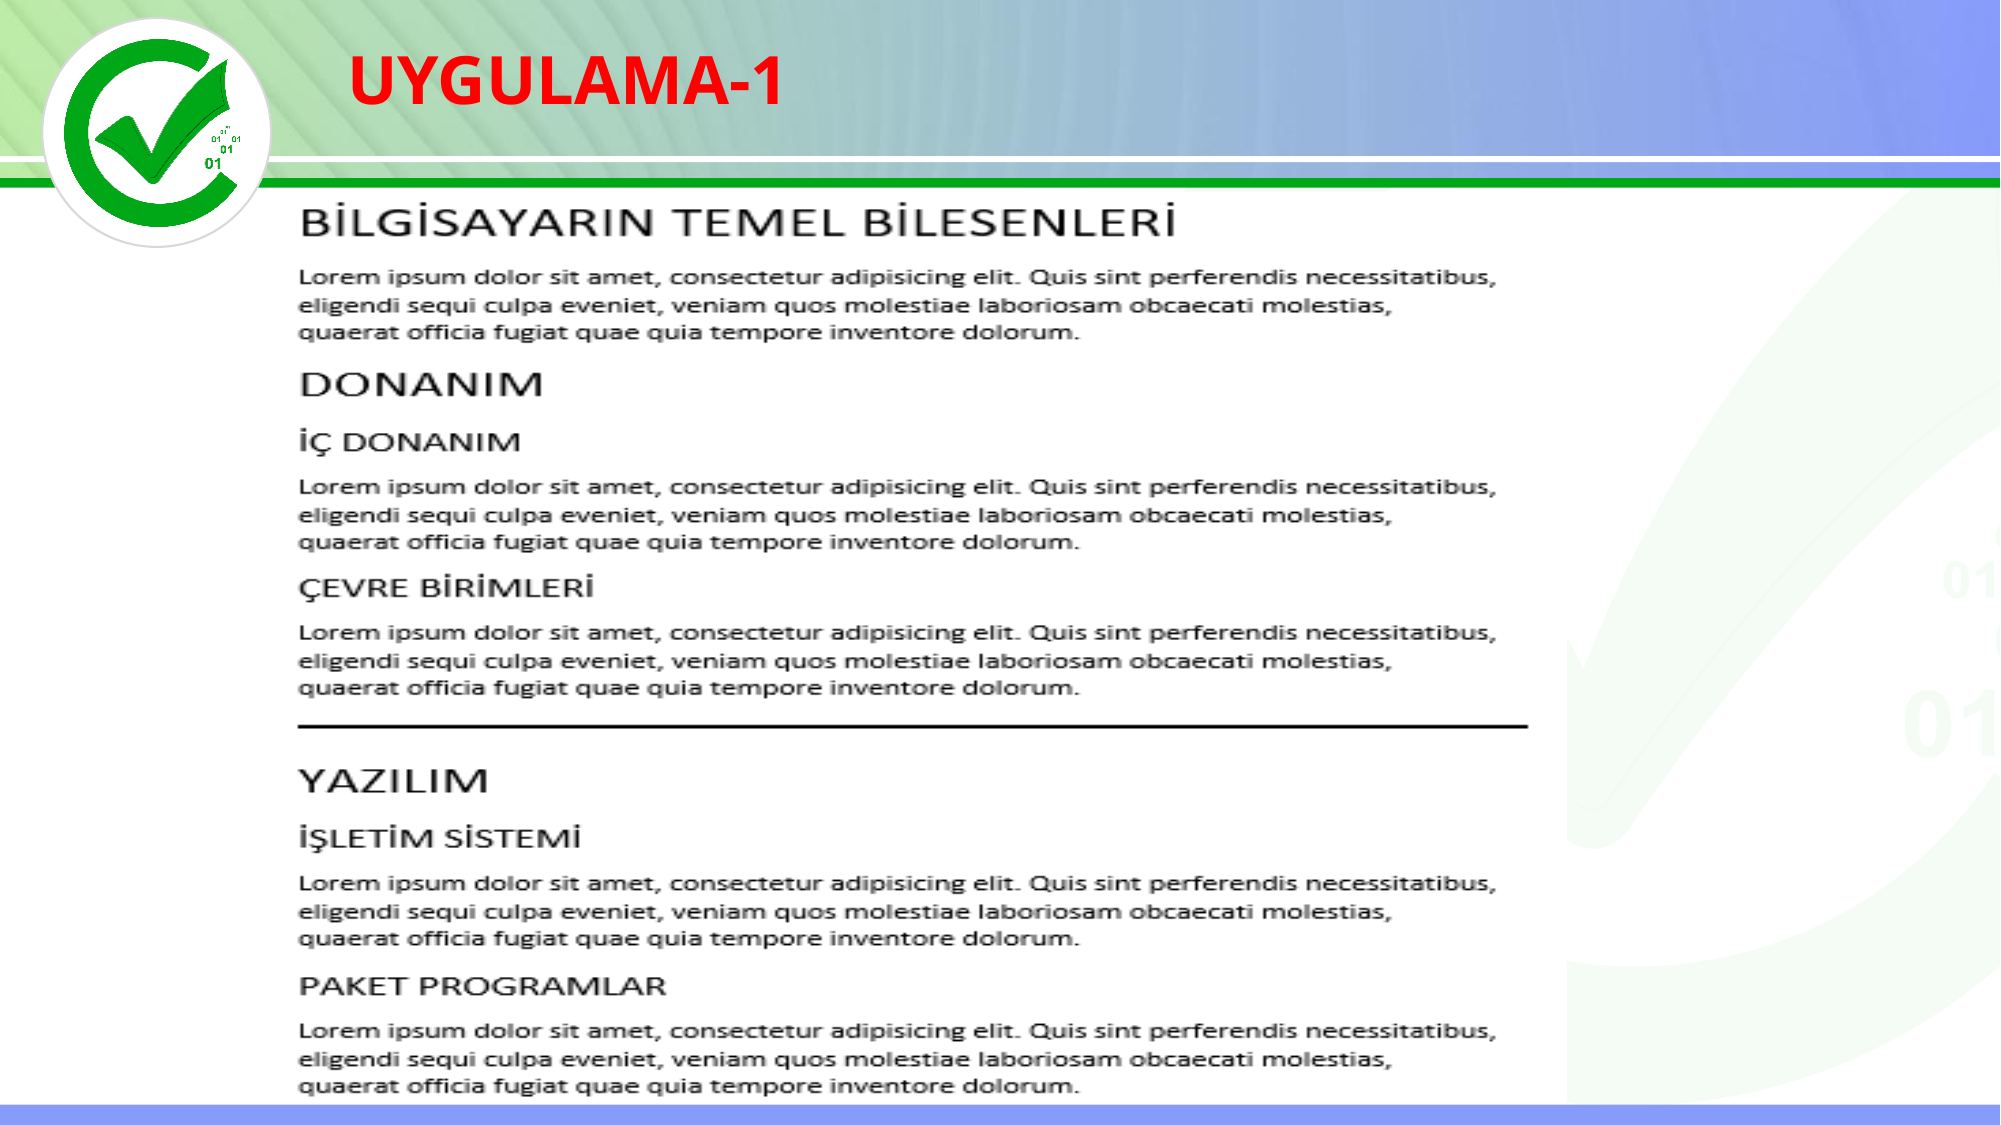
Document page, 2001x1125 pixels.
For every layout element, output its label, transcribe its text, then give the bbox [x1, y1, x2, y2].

picture [0, 0, 2001, 1105]
list UYGULAMA-1 [294, 39, 1936, 148]
picture [0, 163, 50, 178]
